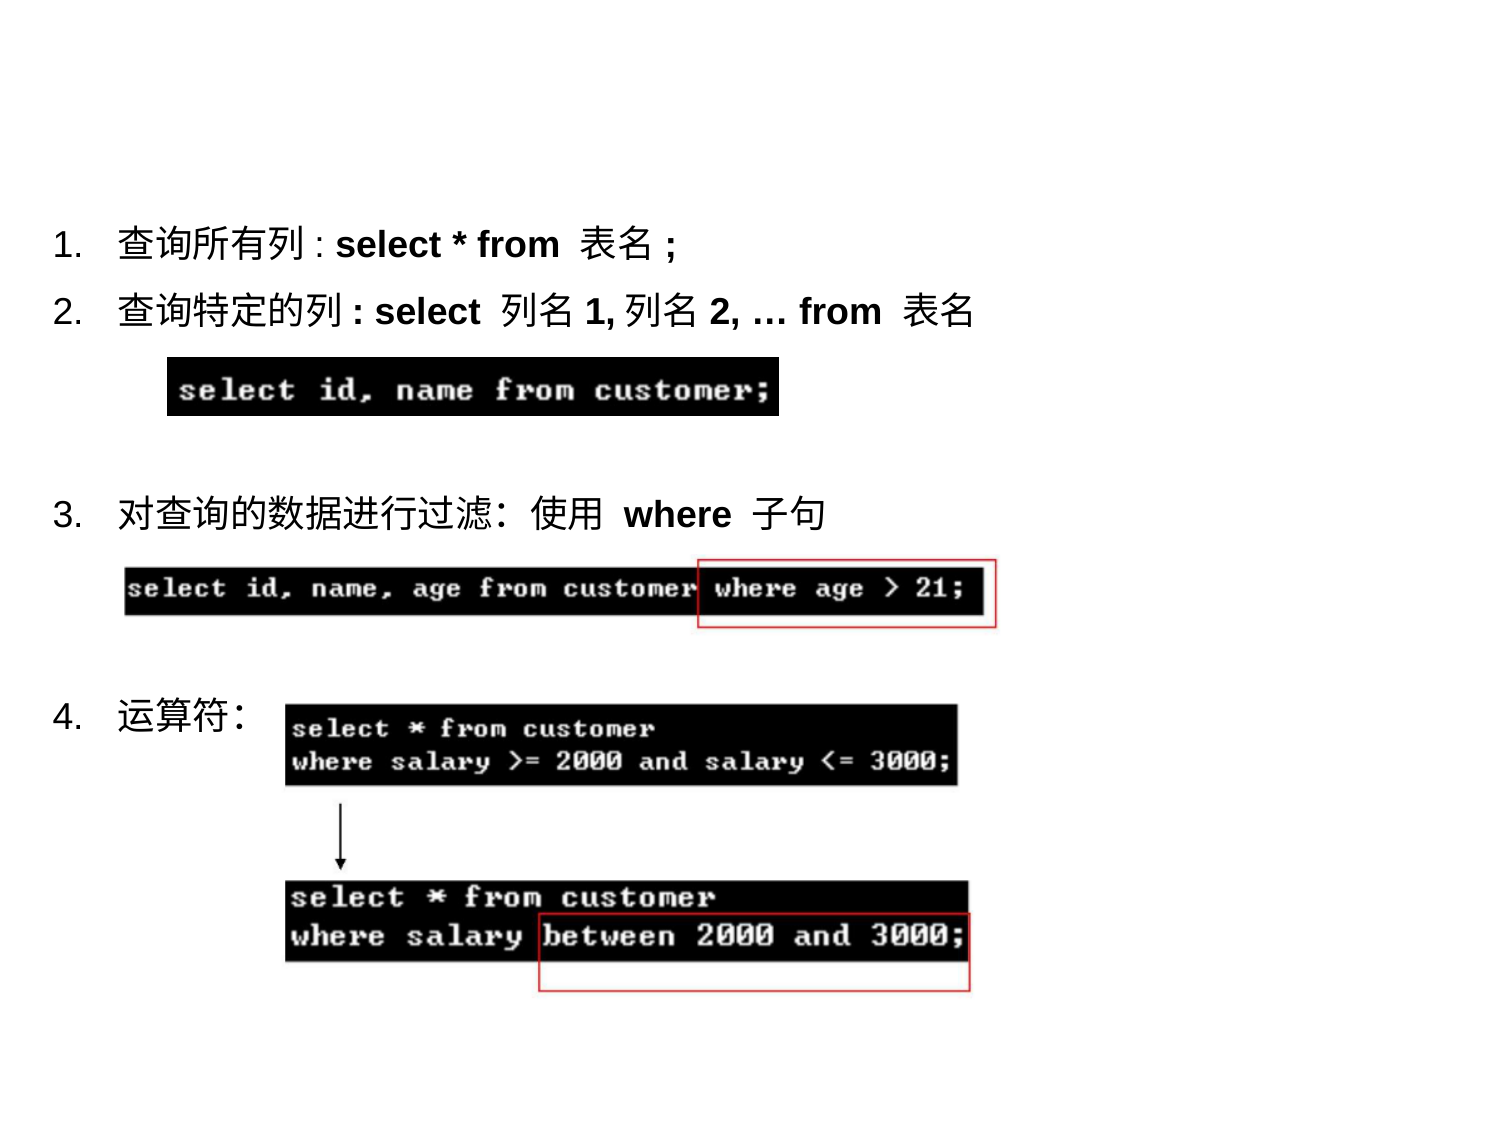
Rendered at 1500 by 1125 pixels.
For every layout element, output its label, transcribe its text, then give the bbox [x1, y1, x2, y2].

text_box 3. 对查询的数据进行过滤：使用 where 子句 [52, 492, 914, 535]
text_box 4. 运算符： [52, 695, 267, 738]
text_box 1. 查询所有列: select * from 表名; [52, 222, 729, 265]
picture [83, 554, 1044, 642]
picture [167, 357, 780, 417]
picture [269, 695, 1007, 1009]
text_box 2. 查询特定的列: select 列名1,列名2, … from 表名 [52, 290, 1044, 333]
